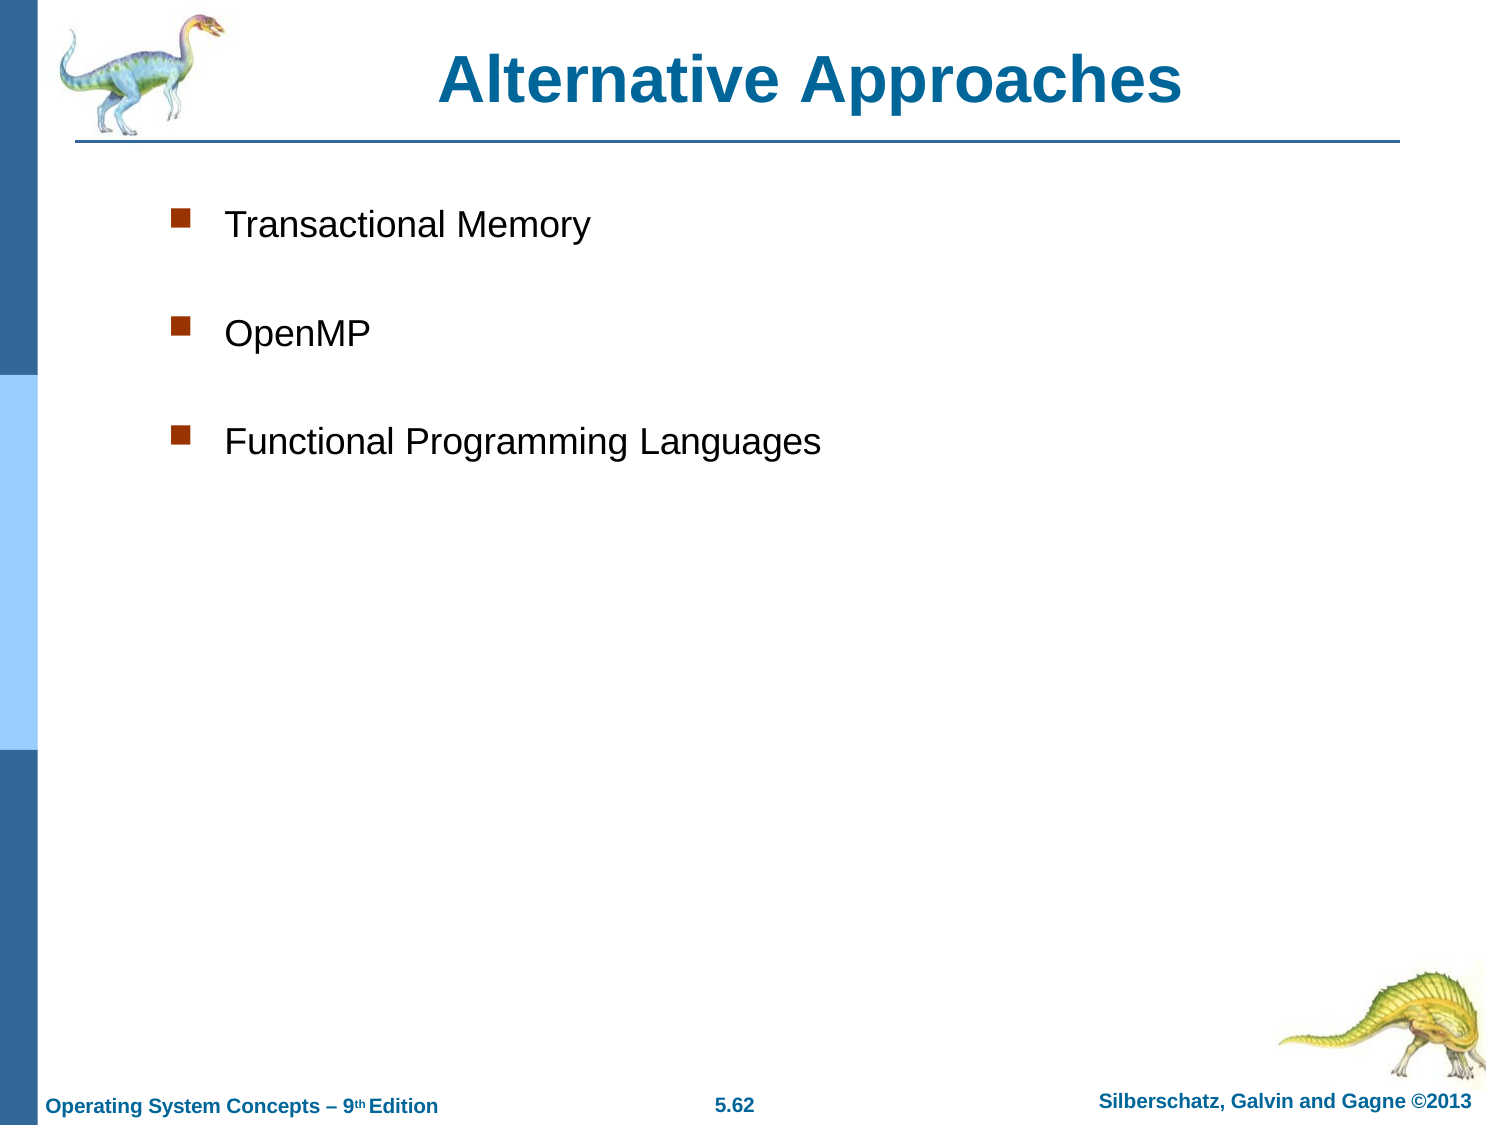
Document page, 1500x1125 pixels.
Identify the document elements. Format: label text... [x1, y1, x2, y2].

slide_number Silberschatz, Galvin and Gagne ©2013 [1096, 1089, 1478, 1125]
picture [1275, 959, 1486, 1090]
footer Operating System Concepts – 9th Edition [43, 1094, 450, 1125]
title Alternative Approaches [16, 35, 1484, 224]
text_box Transactional Memory OpenMP Functional Programming Languages [166, 200, 830, 462]
picture [46, 0, 243, 35]
slide_number 5.10 [712, 1093, 760, 1125]
